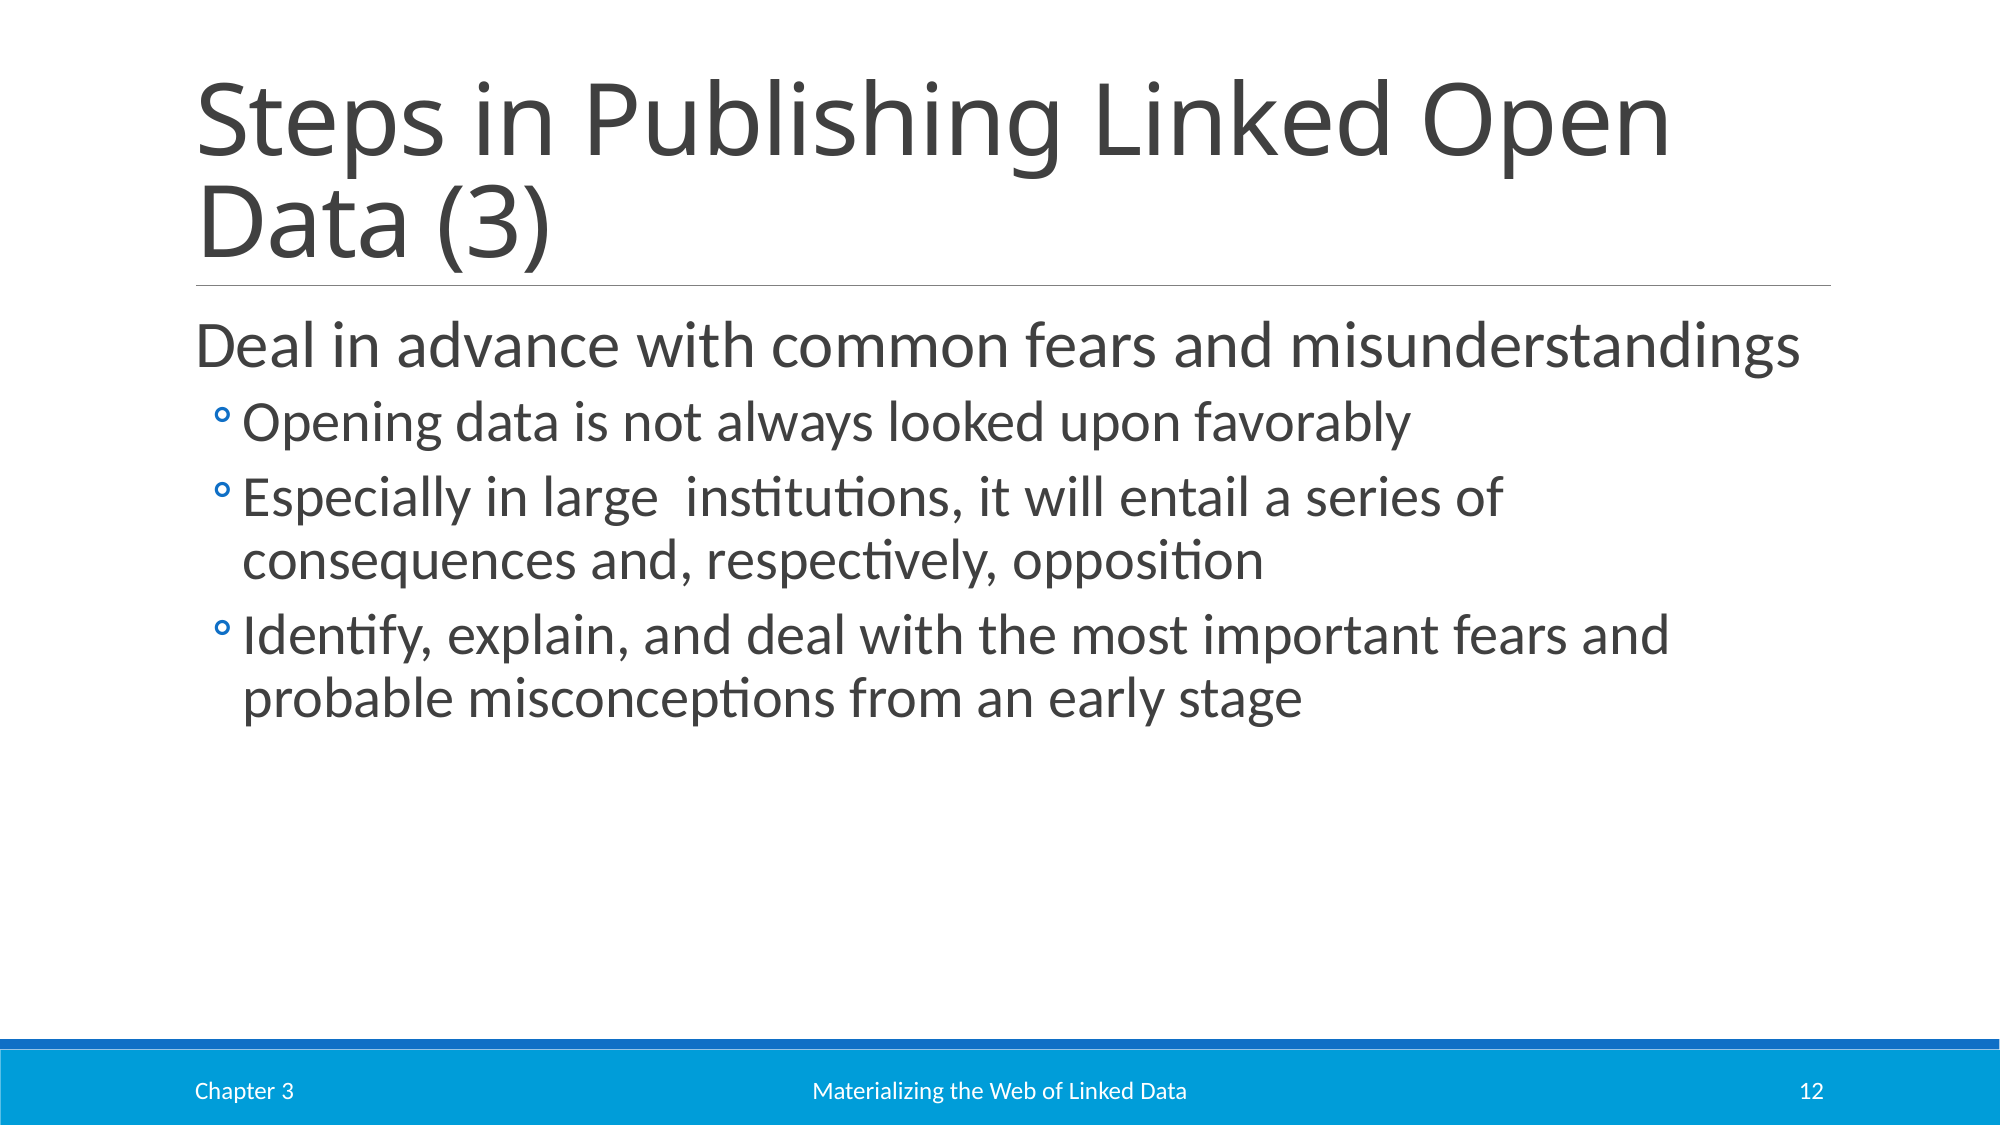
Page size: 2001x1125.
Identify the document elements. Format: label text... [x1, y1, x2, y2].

list Deal in advance with common fears and misunderstandings Opening data is not always looked upon favorably Especially in large institutions, it will entail a series of consequences and, respectively, opposition Identify, explain, and deal with the most important fears and probable misconceptions from an early stage [180, 302, 1830, 963]
footer Materializing the Web of Linked Data [604, 1059, 1396, 1120]
slide_number Chapter 3 [180, 1059, 586, 1120]
title Steps in Publishing Linked Open Data (3) [180, 47, 1830, 285]
slide_number 12 [1624, 1059, 1840, 1120]
